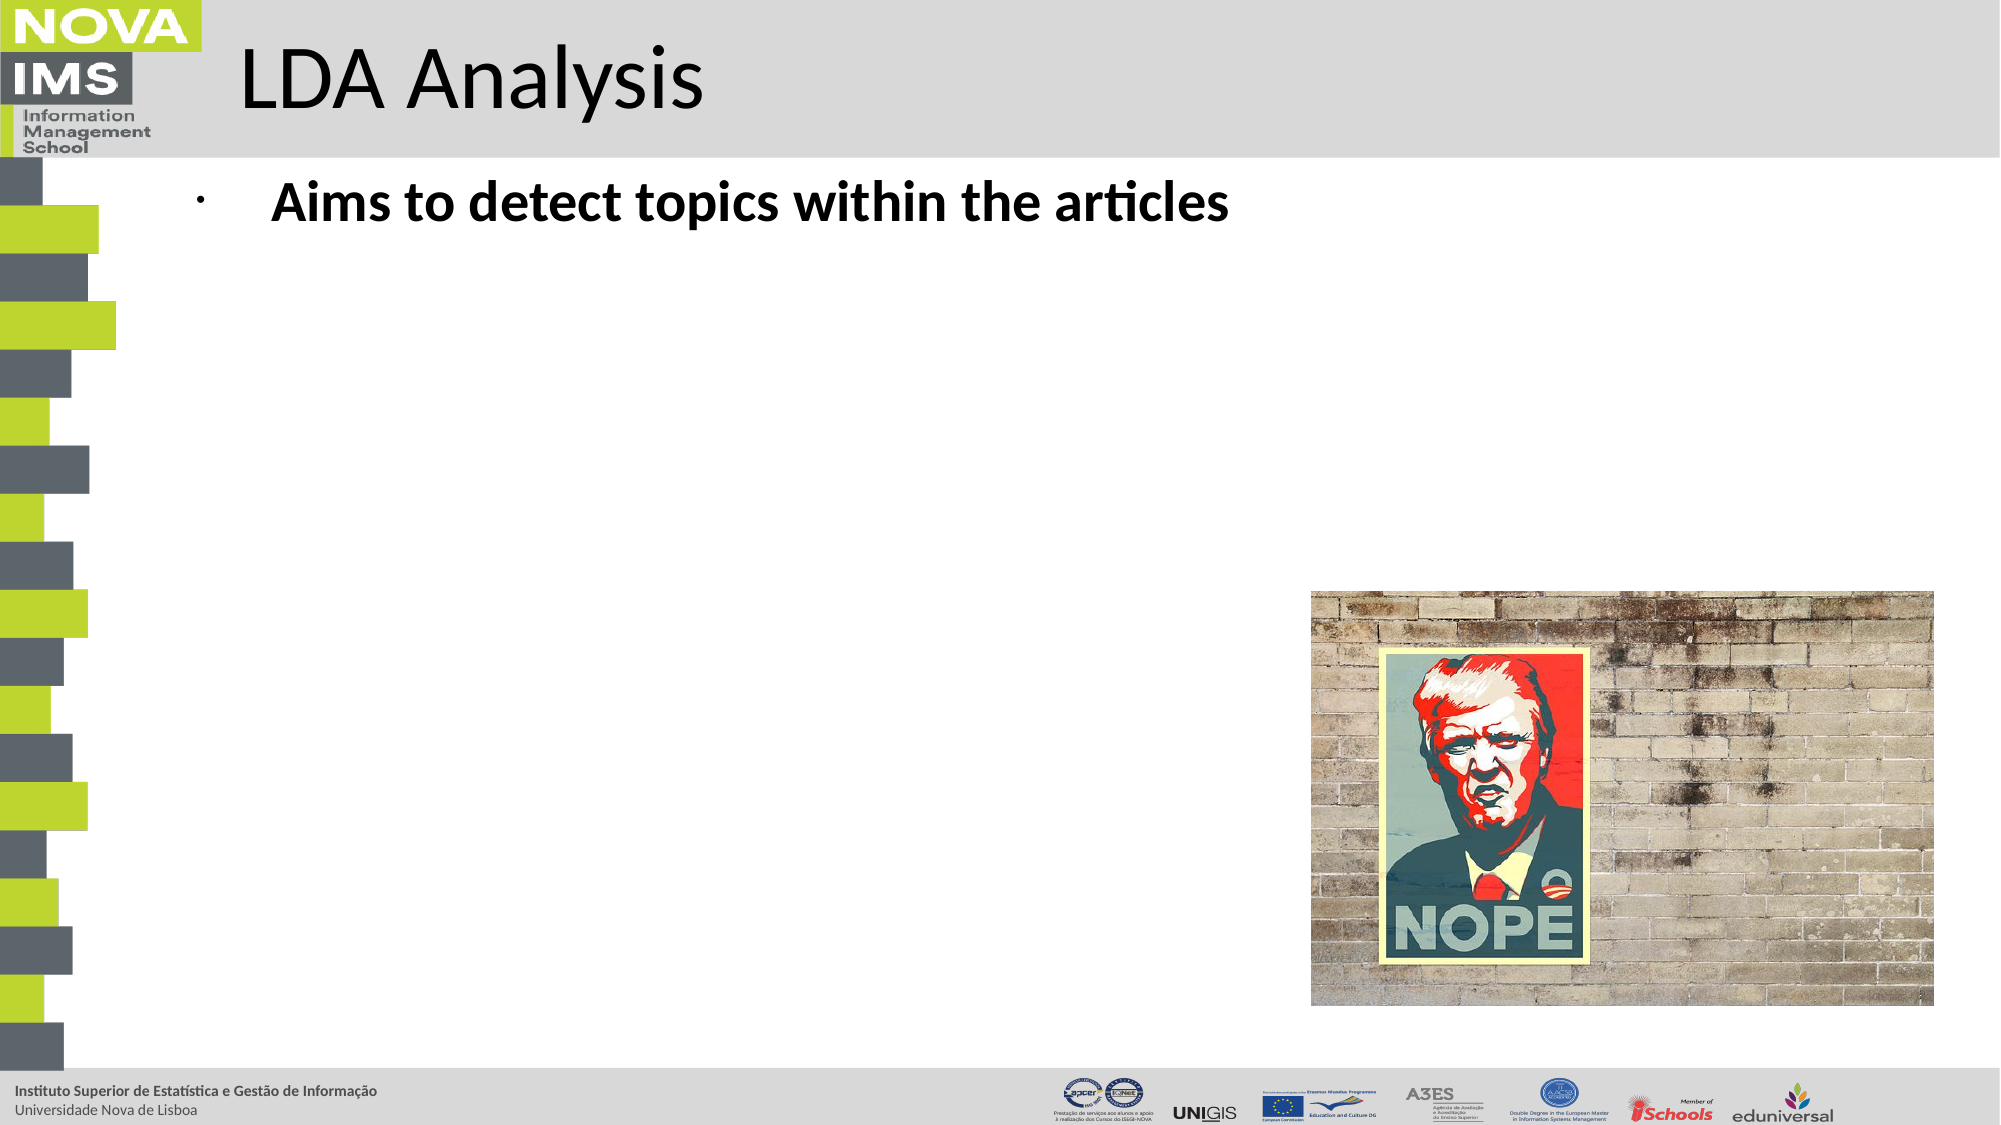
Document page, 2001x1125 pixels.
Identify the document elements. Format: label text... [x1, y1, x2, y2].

picture [0, 0, 204, 1071]
text_box LDA Analysis [239, 17, 1964, 141]
text_box Aims to detect topics within the articles [196, 171, 1490, 1012]
picture [1311, 591, 1935, 1006]
picture [1053, 1077, 1833, 1122]
